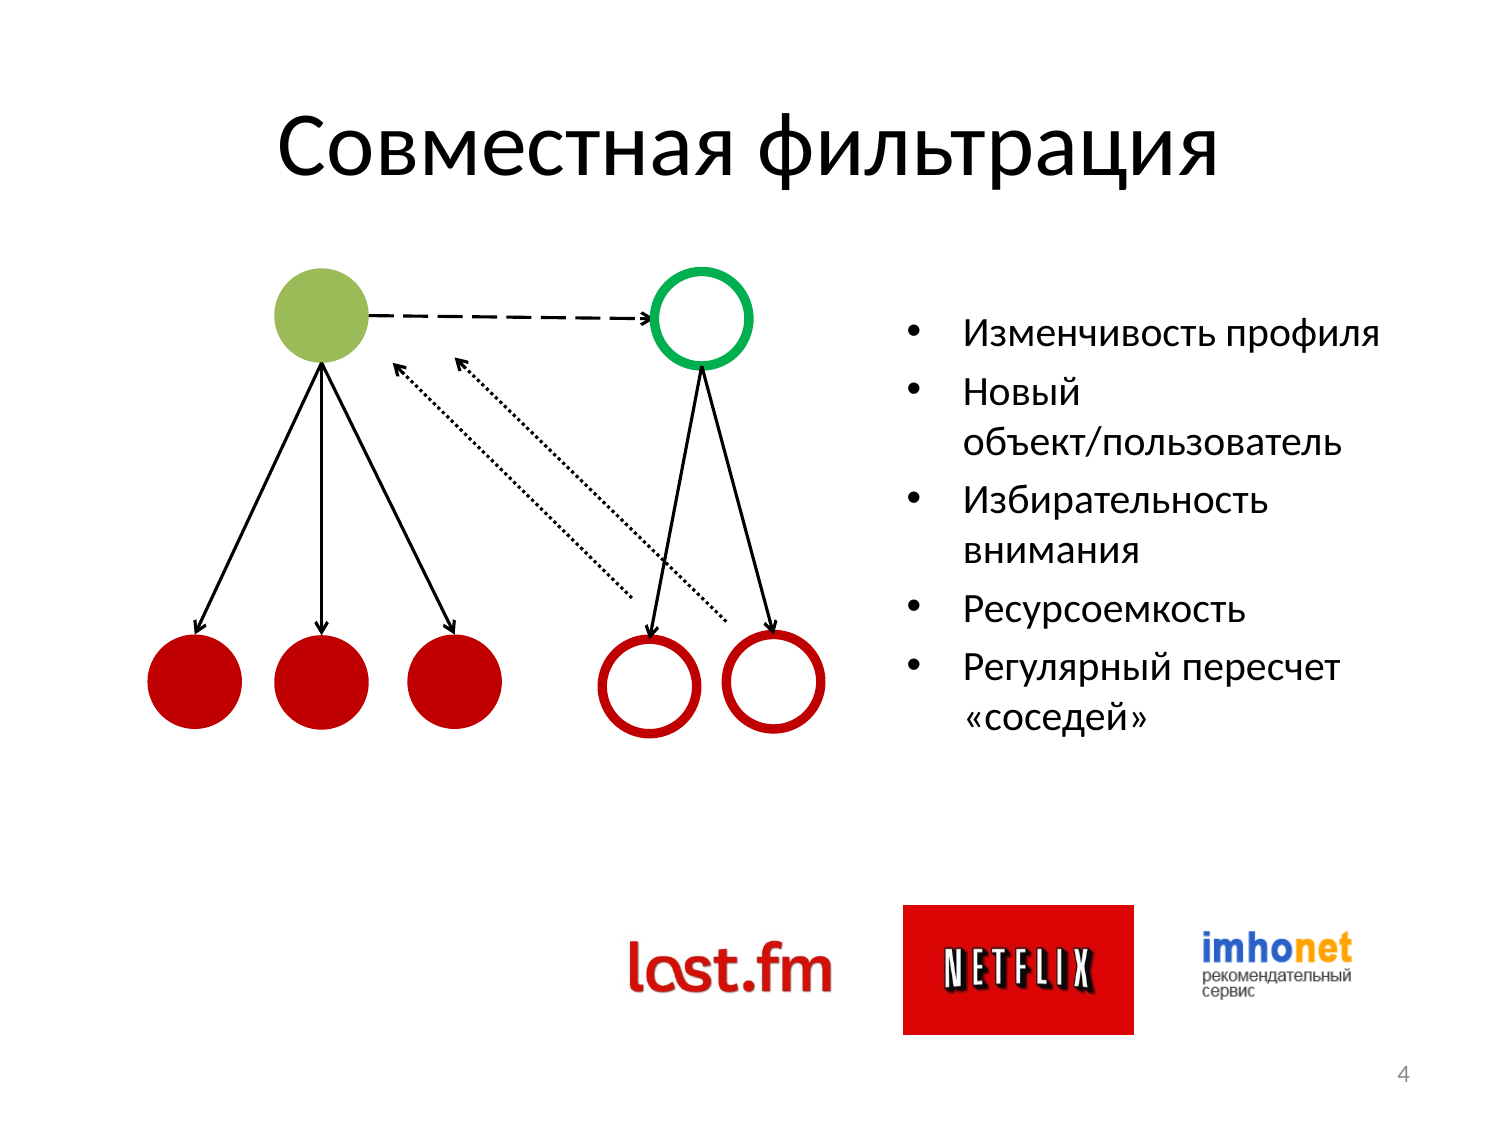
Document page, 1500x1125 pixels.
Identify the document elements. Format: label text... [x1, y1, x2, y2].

text_box [724, 632, 823, 732]
text_box [600, 637, 699, 736]
text_box [145, 632, 245, 732]
picture [619, 931, 839, 1000]
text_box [454, 357, 727, 622]
title Совместная фильтрация [75, 45, 1425, 233]
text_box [194, 362, 320, 635]
picture [1200, 928, 1354, 1001]
list Изменчивость профиля Новый объект/пользователь Избирательность внимания Ресурсоемкость Регулярный пересчет «соседей» [891, 297, 1400, 823]
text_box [368, 315, 655, 319]
text_box [405, 632, 504, 732]
slide_number 4 [1074, 1042, 1425, 1103]
picture [903, 905, 1134, 1036]
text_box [701, 365, 774, 635]
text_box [649, 629, 698, 640]
text_box [272, 643, 371, 732]
text_box [272, 266, 371, 361]
text_box [652, 269, 752, 360]
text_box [392, 362, 449, 599]
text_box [321, 362, 455, 635]
